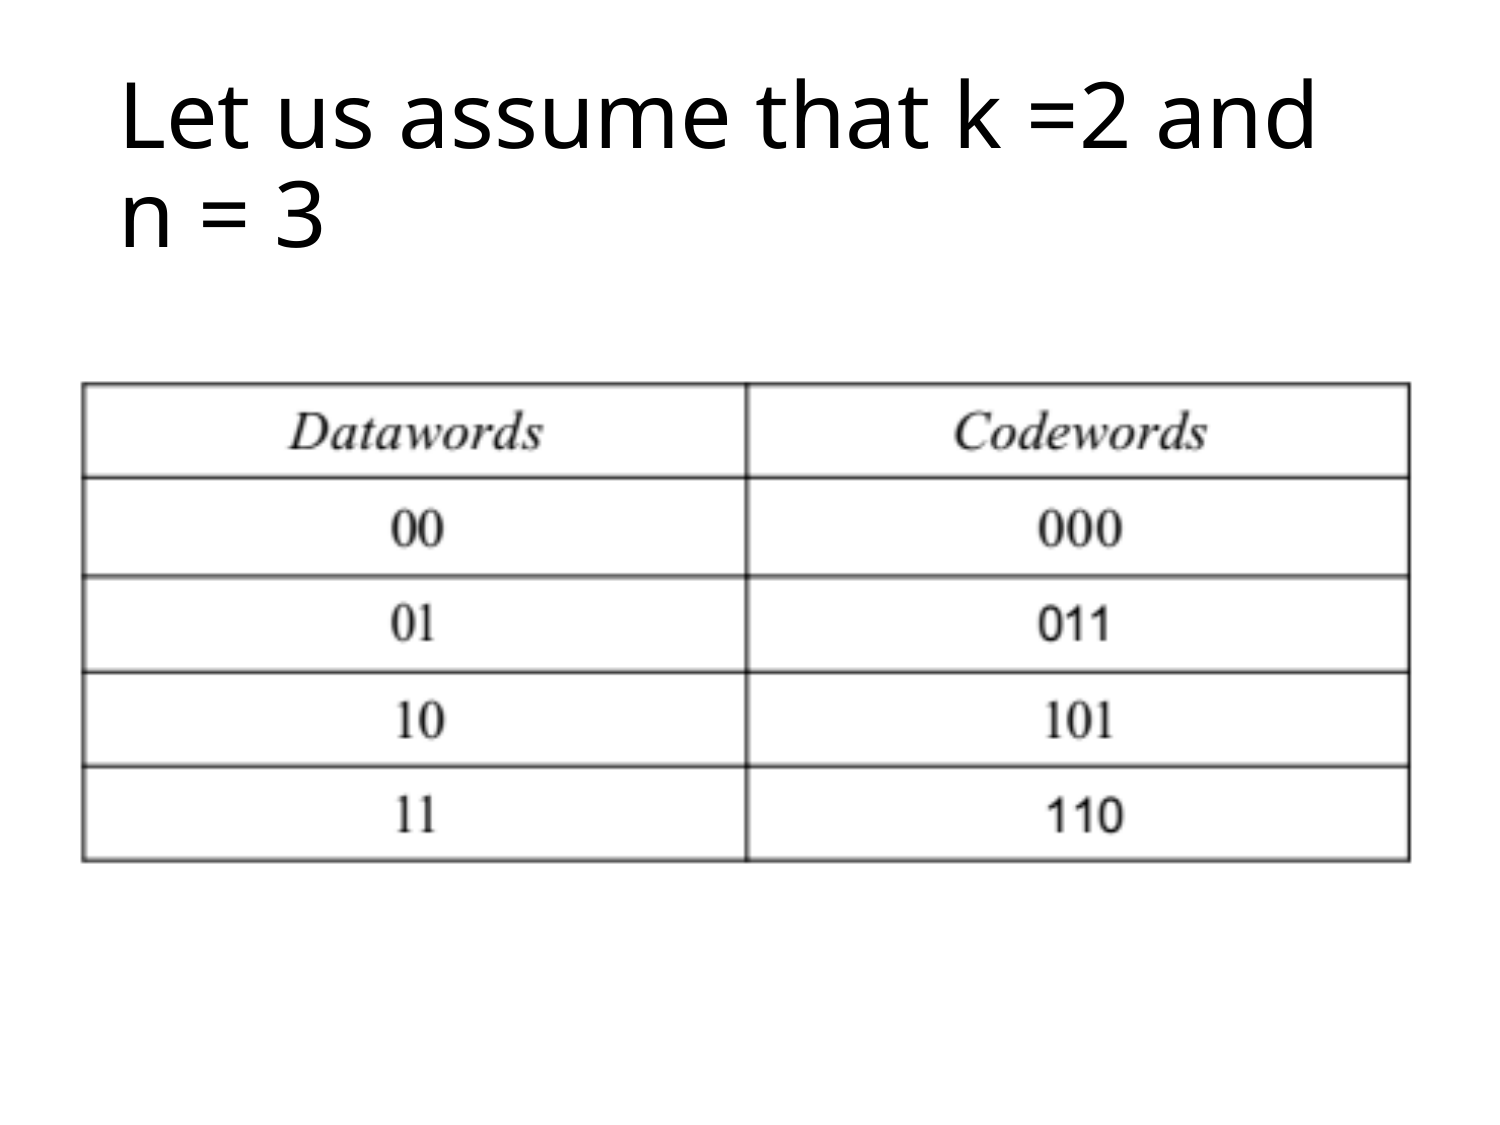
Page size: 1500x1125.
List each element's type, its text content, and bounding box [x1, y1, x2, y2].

picture [70, 374, 1430, 879]
title Let us assume that k =2 and n = 3 [103, 59, 1397, 278]
